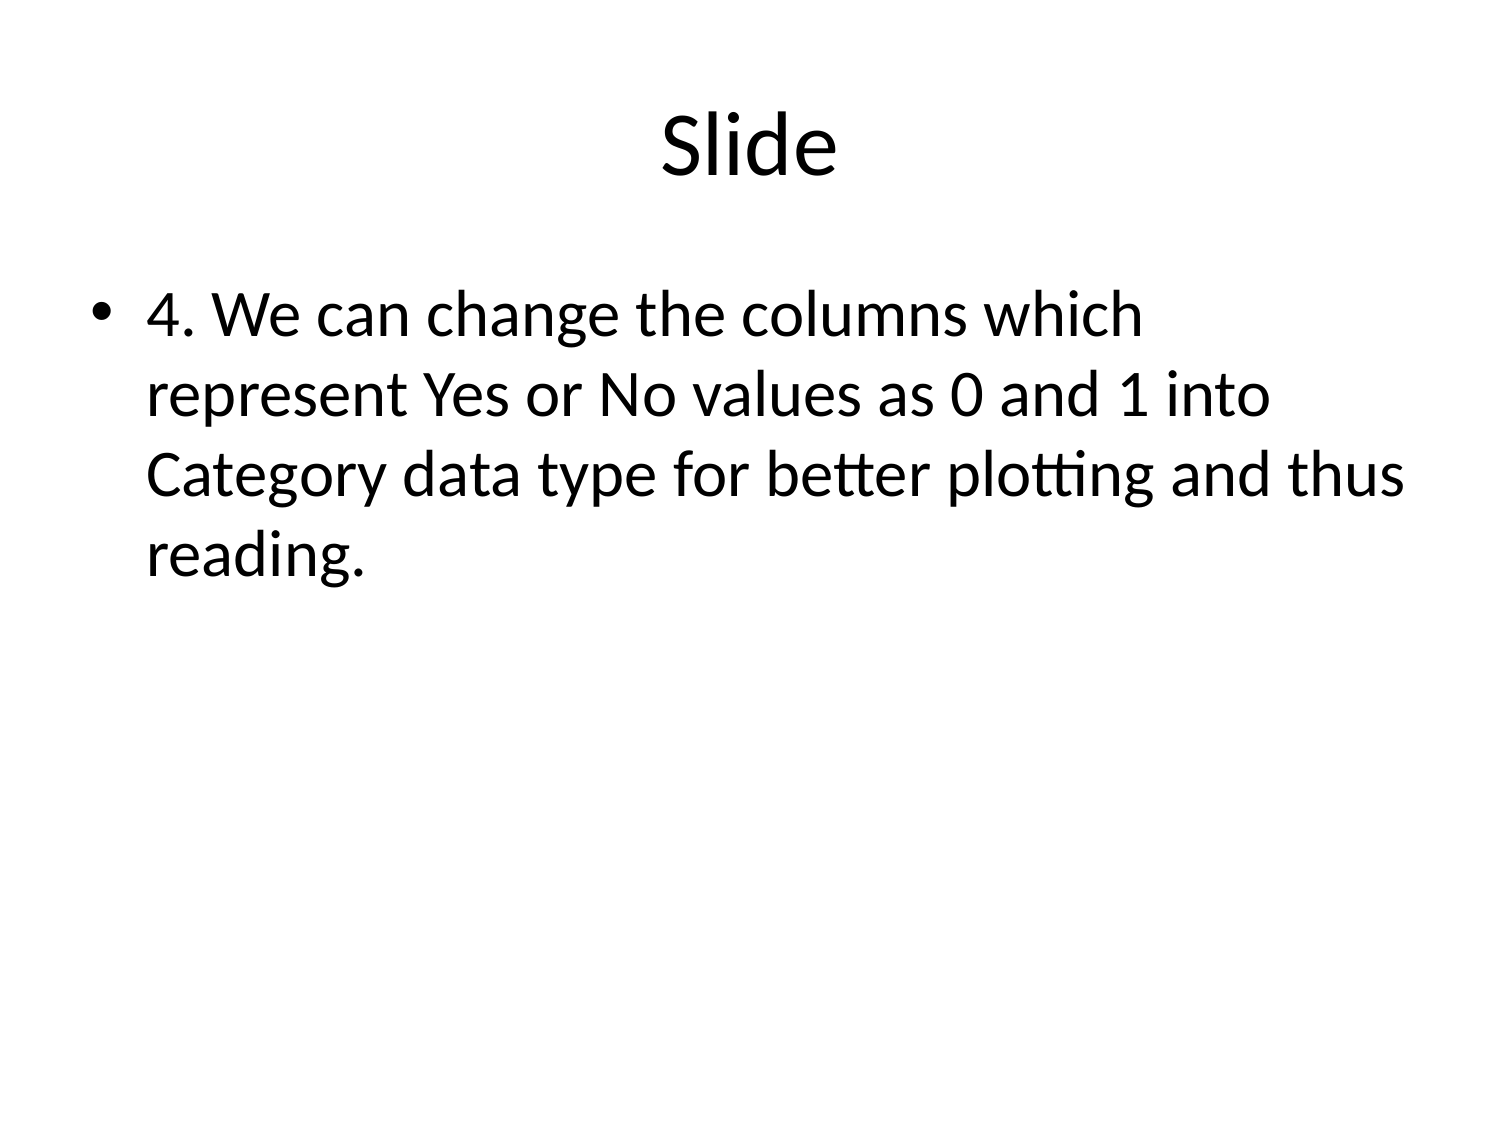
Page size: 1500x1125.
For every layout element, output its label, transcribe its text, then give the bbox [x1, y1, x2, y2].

title Slide [75, 45, 1425, 233]
list 4. We can change the columns which represent Yes or No values as 0 and 1 into Category data type for better plotting and thus reading. [75, 262, 1425, 1005]
